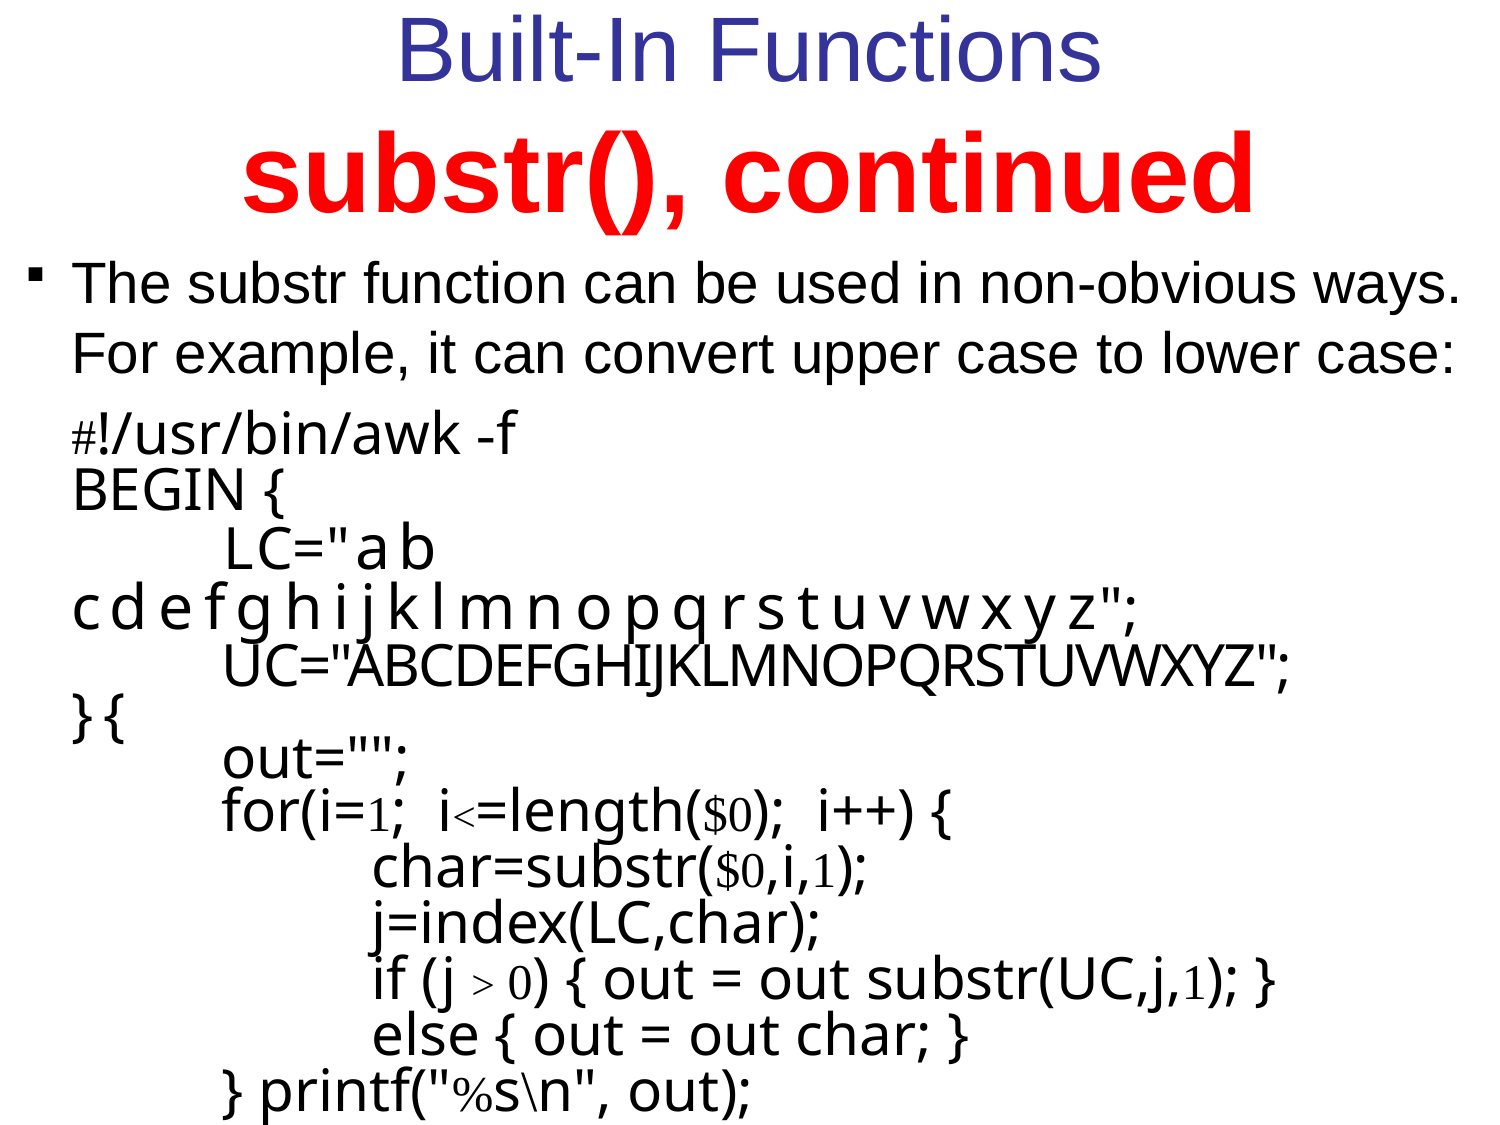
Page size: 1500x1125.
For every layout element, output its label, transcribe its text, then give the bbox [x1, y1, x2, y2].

title Built-In Functions substr(), continued [24, 0, 1476, 226]
list The substr function can be used in non-obvious ways. For example, it can convert upper case to lower case: #!/usr/bin/awk -f BEGIN { LC=" ab cdefghijklmnopqrstuvwxyz"; UC="ABCDEFGHIJKLMNOPQRSTUVWXYZ"; } { out=""; for(i=1; i<=length($0); i++) { char=substr($0,i,1); j=index(LC,char); if (j > 0) { out = out substr(UC,j,1); } else { out = out char; } } printf("%s\n", out); } [0, 237, 1500, 1125]
